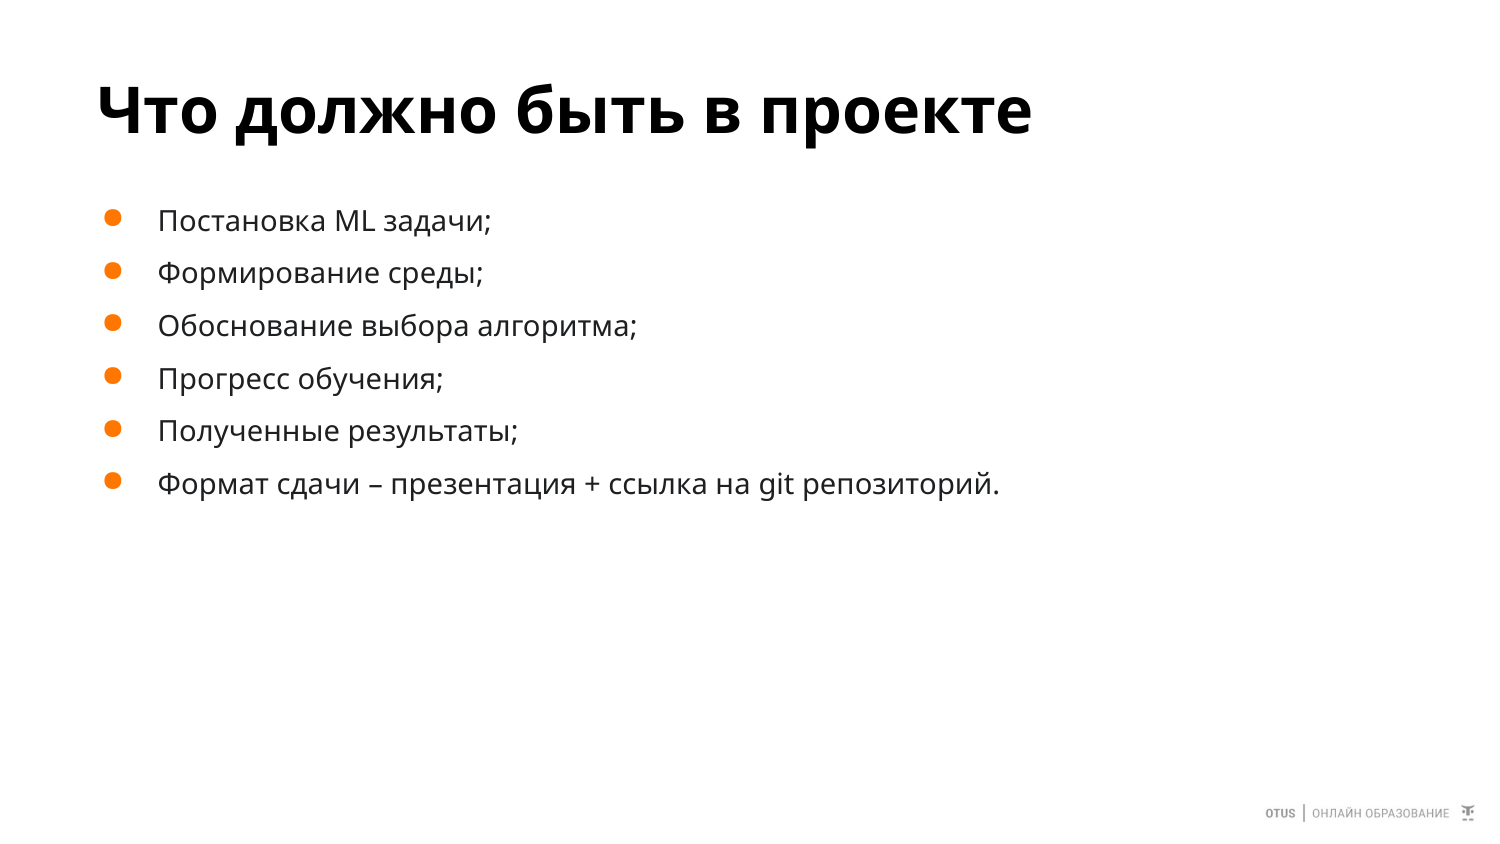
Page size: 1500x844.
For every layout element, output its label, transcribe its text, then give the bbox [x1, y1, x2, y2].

list Постановка ML задачи; Формирование среды; Обоснование выбора алгоритма; Прогресс обучения; Полученные результаты; Формат сдачи – презентация + ссылка на git репозиторий. [82, 215, 1350, 797]
picture [1263, 799, 1476, 824]
title Что должно быть в проекте [82, 54, 1480, 215]
